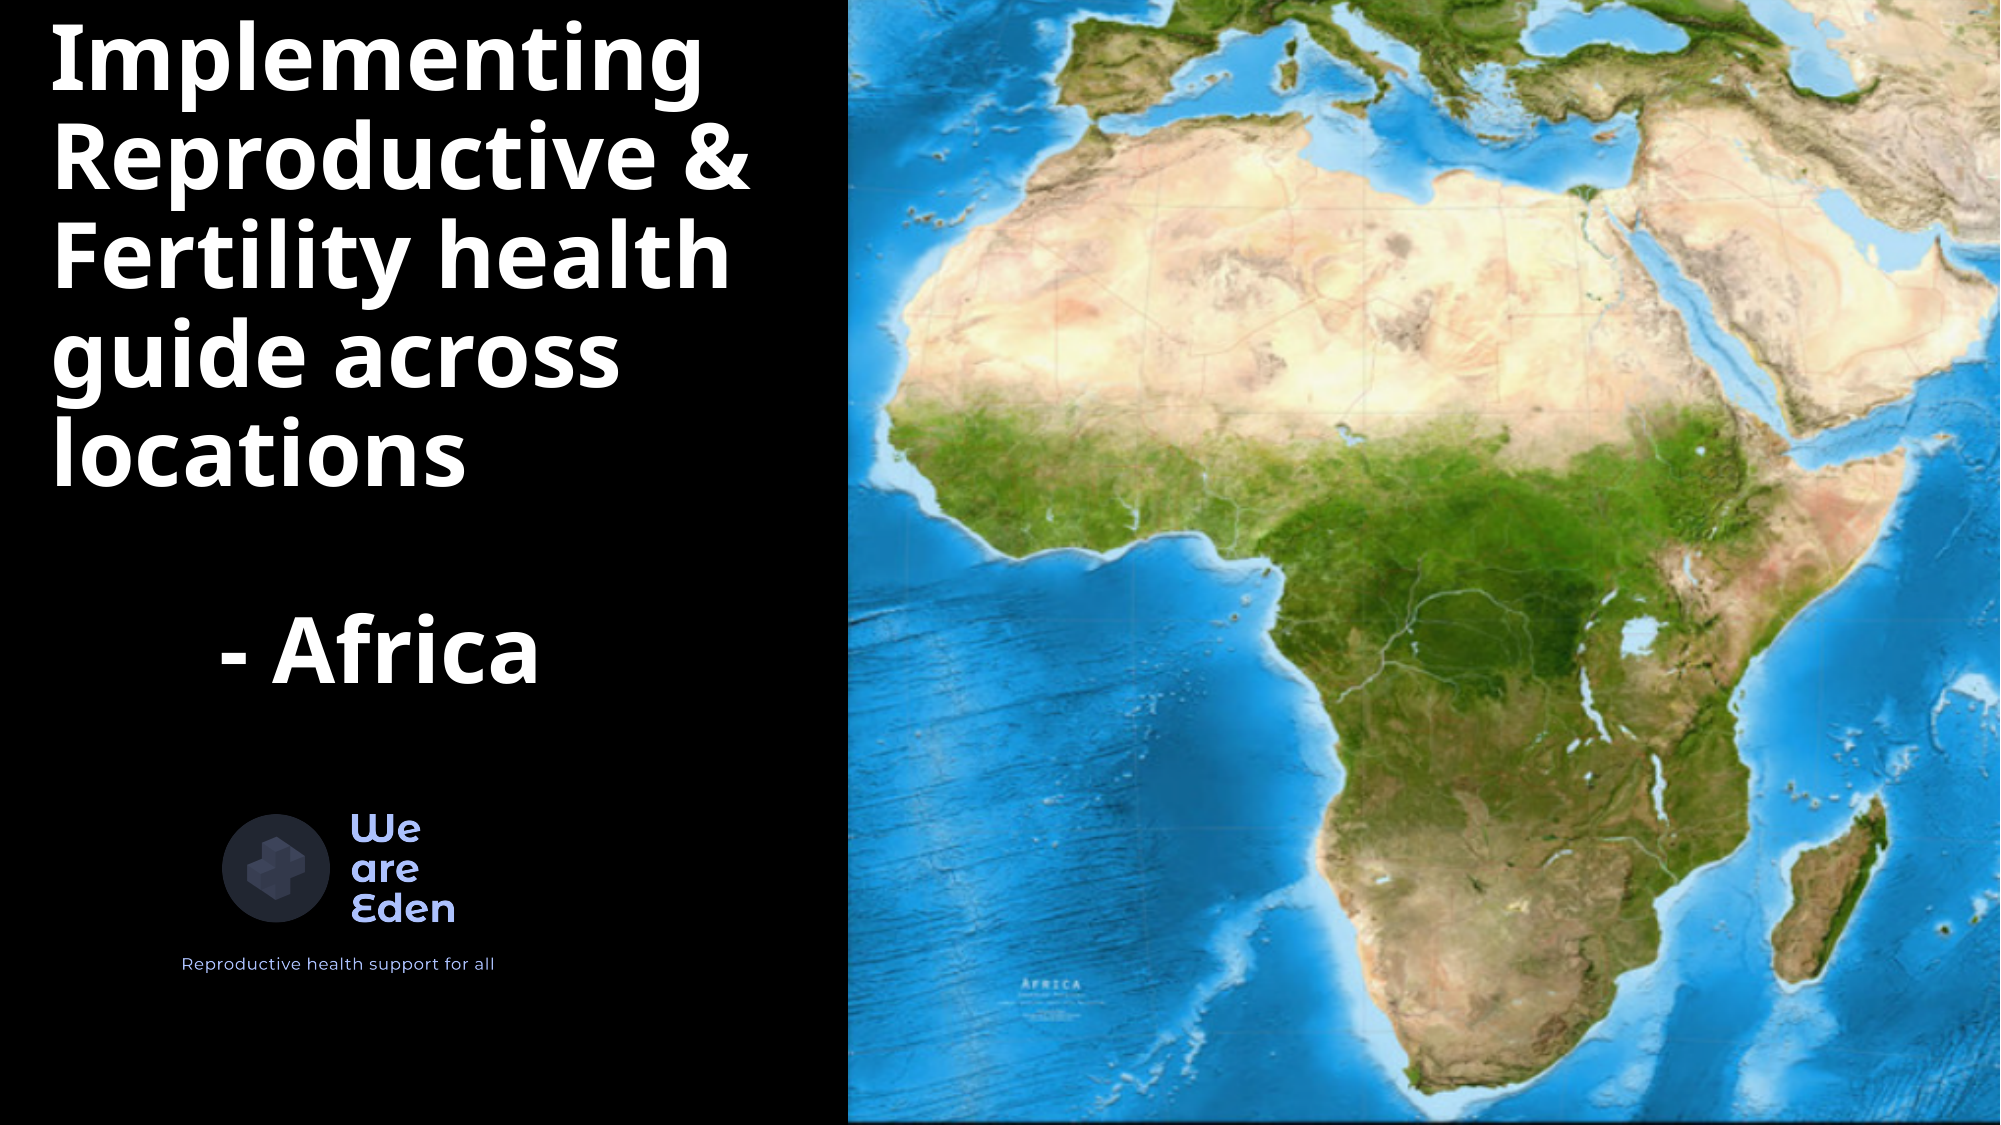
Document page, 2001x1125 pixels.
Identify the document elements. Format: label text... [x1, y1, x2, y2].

picture [183, 814, 493, 973]
title Implementing Reproductive & Fertility health guide across locations [35, 103, 831, 514]
picture [848, 0, 2000, 1125]
text_box - Africa [204, 591, 848, 711]
